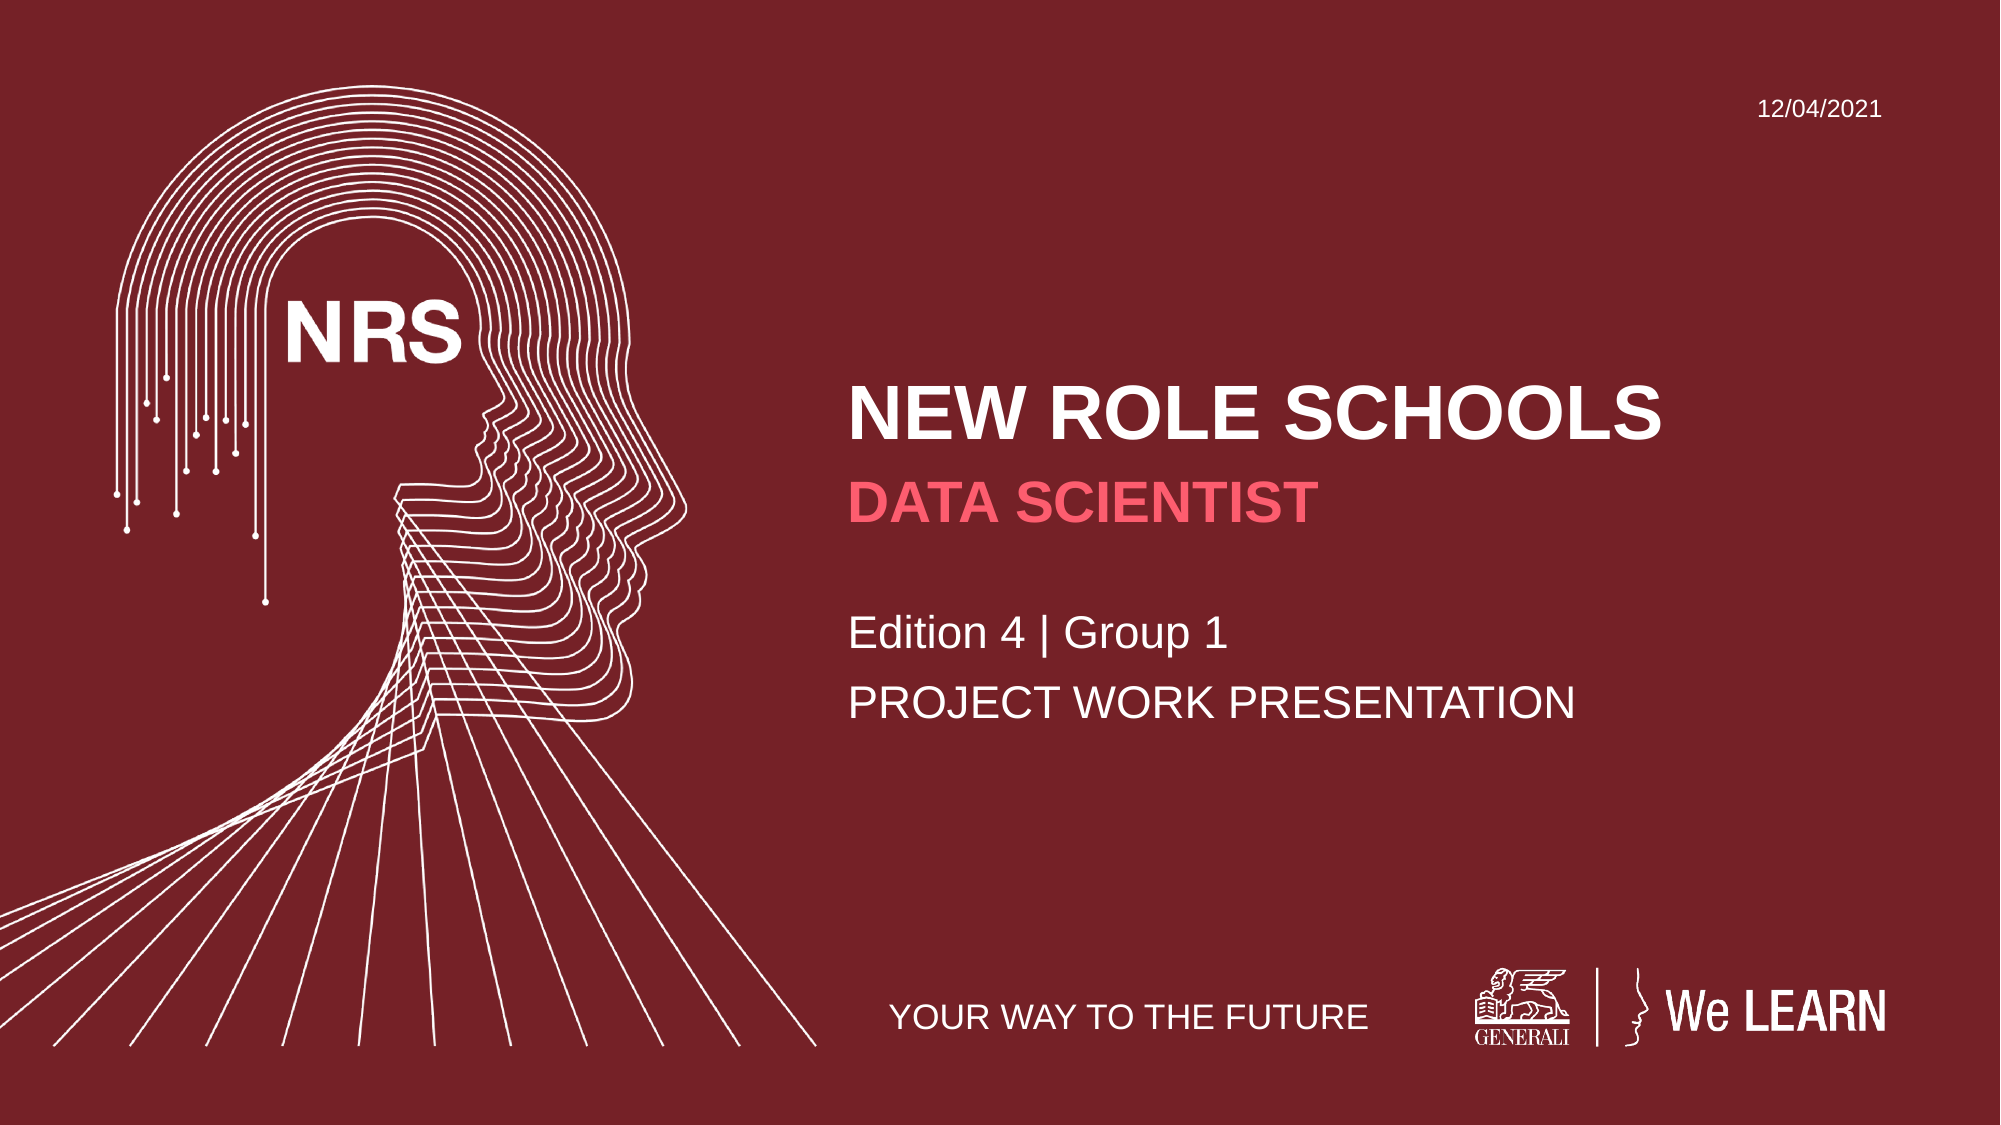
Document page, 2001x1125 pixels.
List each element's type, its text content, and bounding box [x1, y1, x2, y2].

picture [0, 85, 817, 1047]
list DATA SCIENTIST [832, 465, 1727, 544]
picture [1475, 967, 1885, 1047]
list 12/04/2021 [1719, 89, 1898, 137]
list NEW ROLE SCHOOLS [832, 365, 1727, 444]
list YOUR WAY TO THE FUTURE [873, 991, 1409, 1050]
list Edition 4 | Group 1 PROJECT WORK PRESENTATION [832, 601, 1727, 739]
